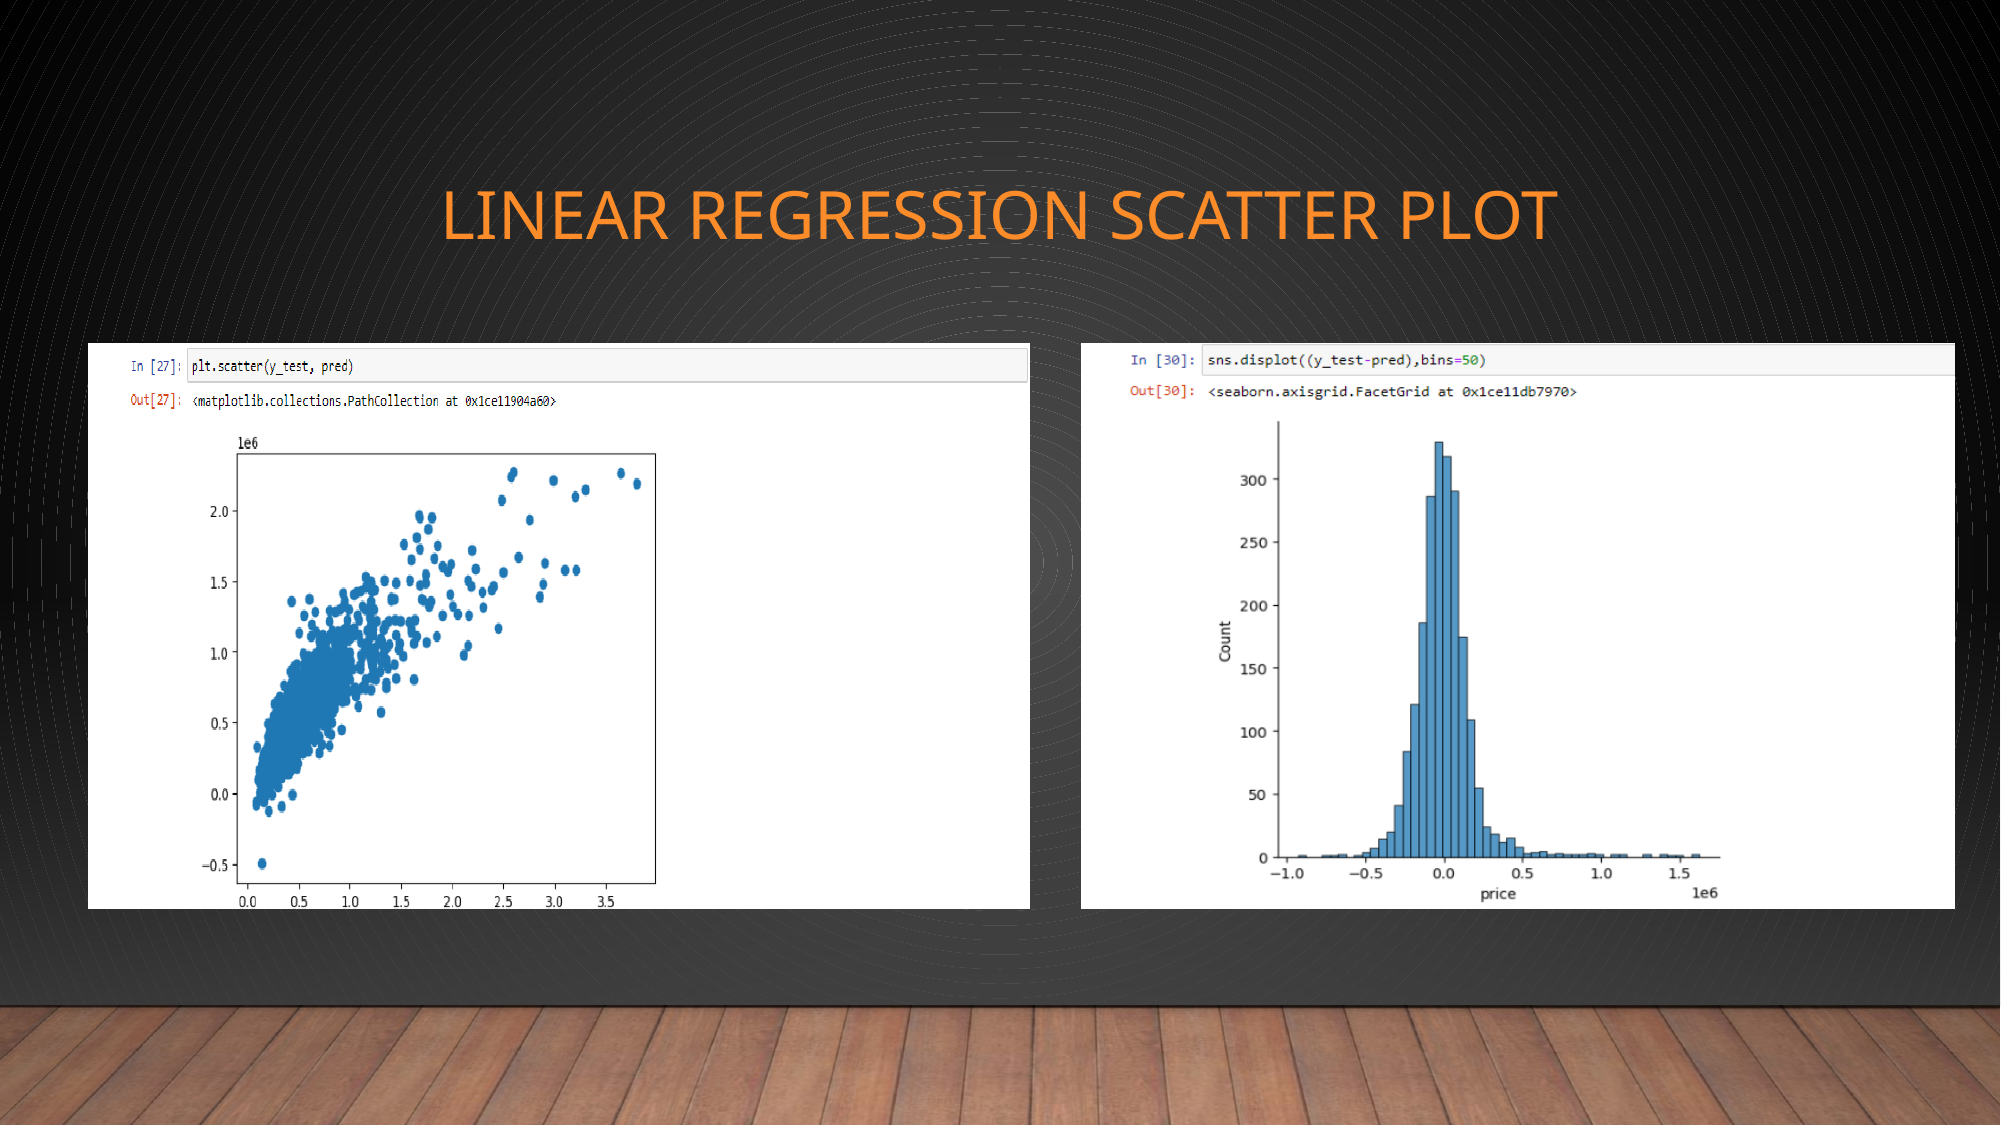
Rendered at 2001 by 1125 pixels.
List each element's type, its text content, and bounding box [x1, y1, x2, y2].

title Linear regression scatter plot [238, 131, 1763, 305]
picture [0, 1005, 2000, 1125]
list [88, 342, 1030, 910]
picture [1081, 342, 1955, 910]
